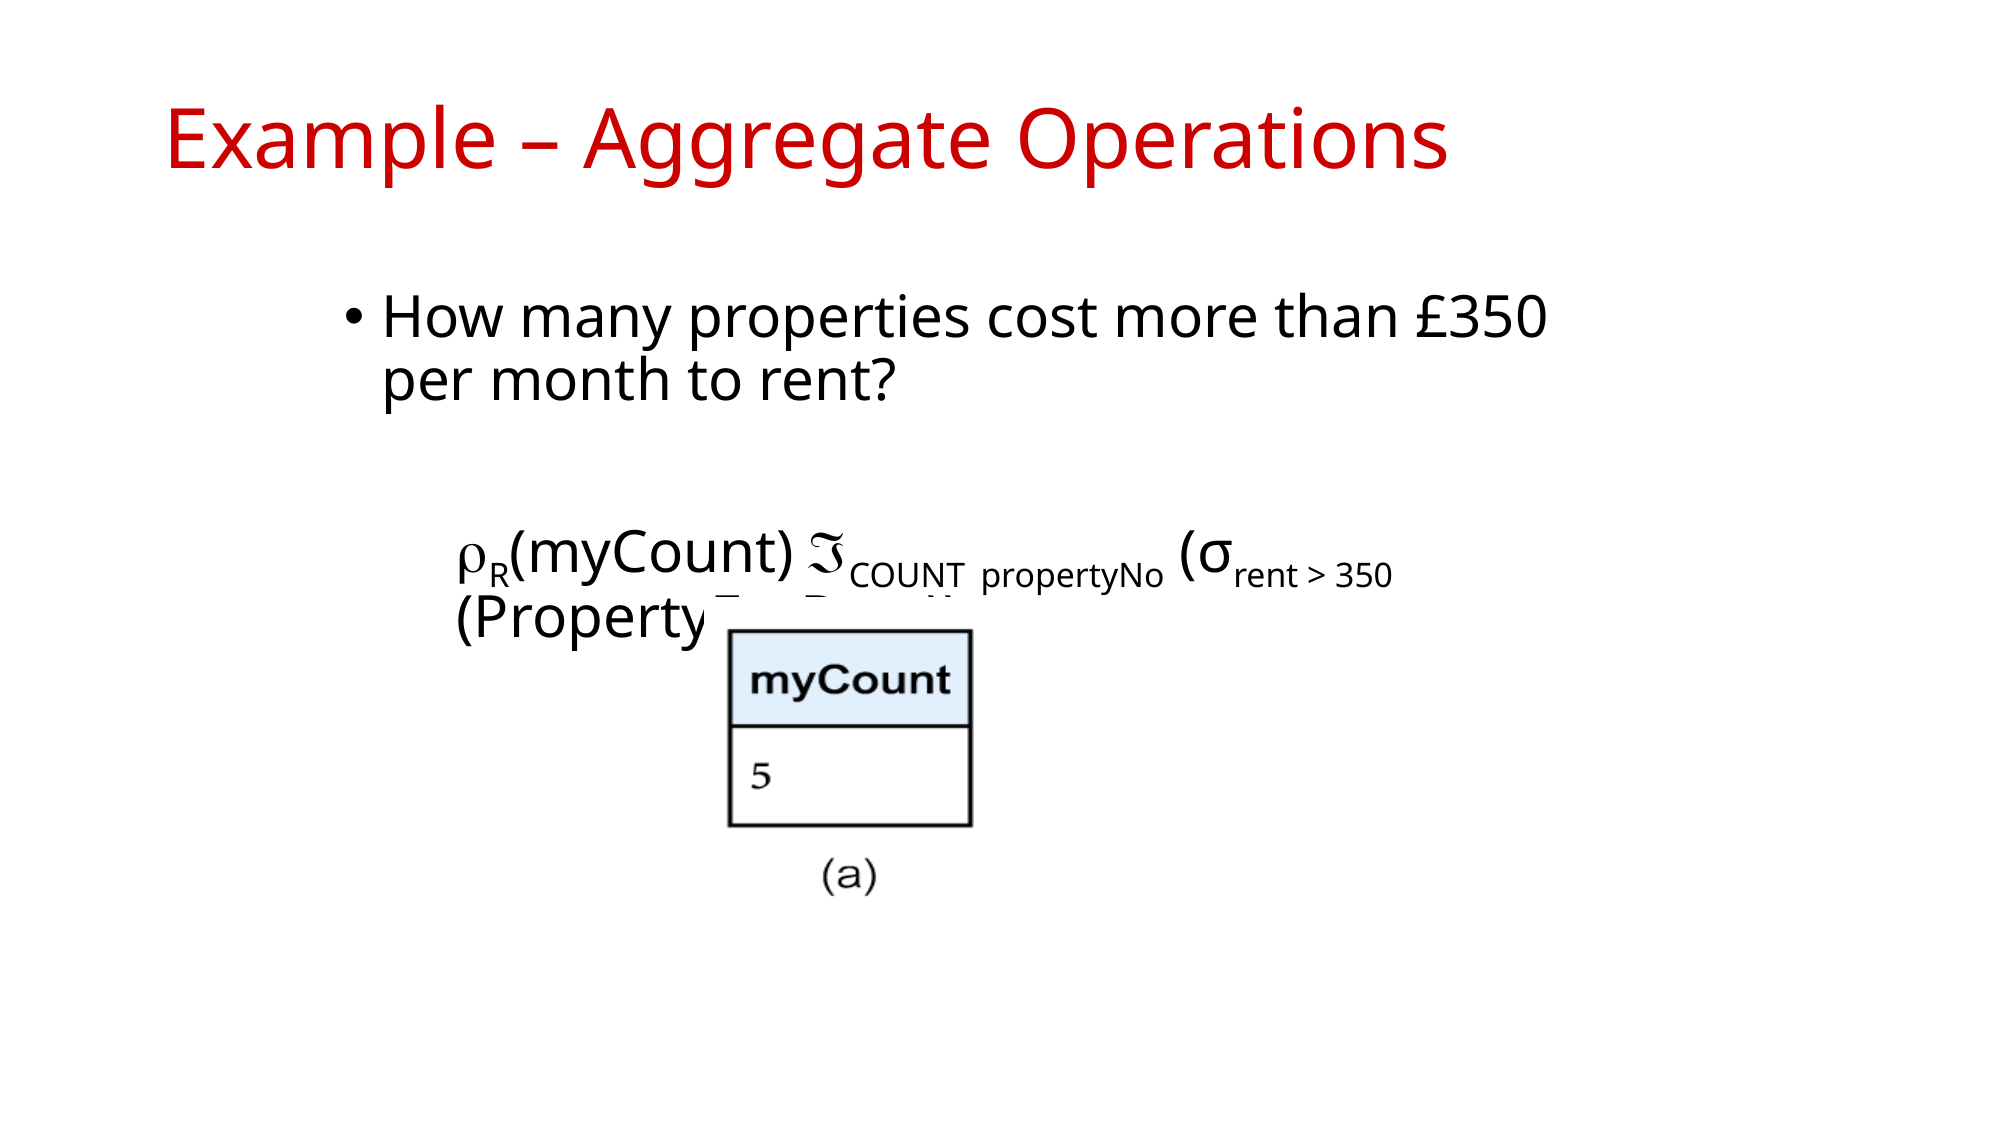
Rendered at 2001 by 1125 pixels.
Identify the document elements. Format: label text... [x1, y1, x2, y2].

title Example – Aggregate Operations [148, 51, 1849, 233]
list How many properties cost more than £350 per month to rent? R(myCount) COUNT propertyNo (σrent > 350 (PropertyForRent)) [329, 279, 1605, 698]
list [704, 597, 1025, 927]
